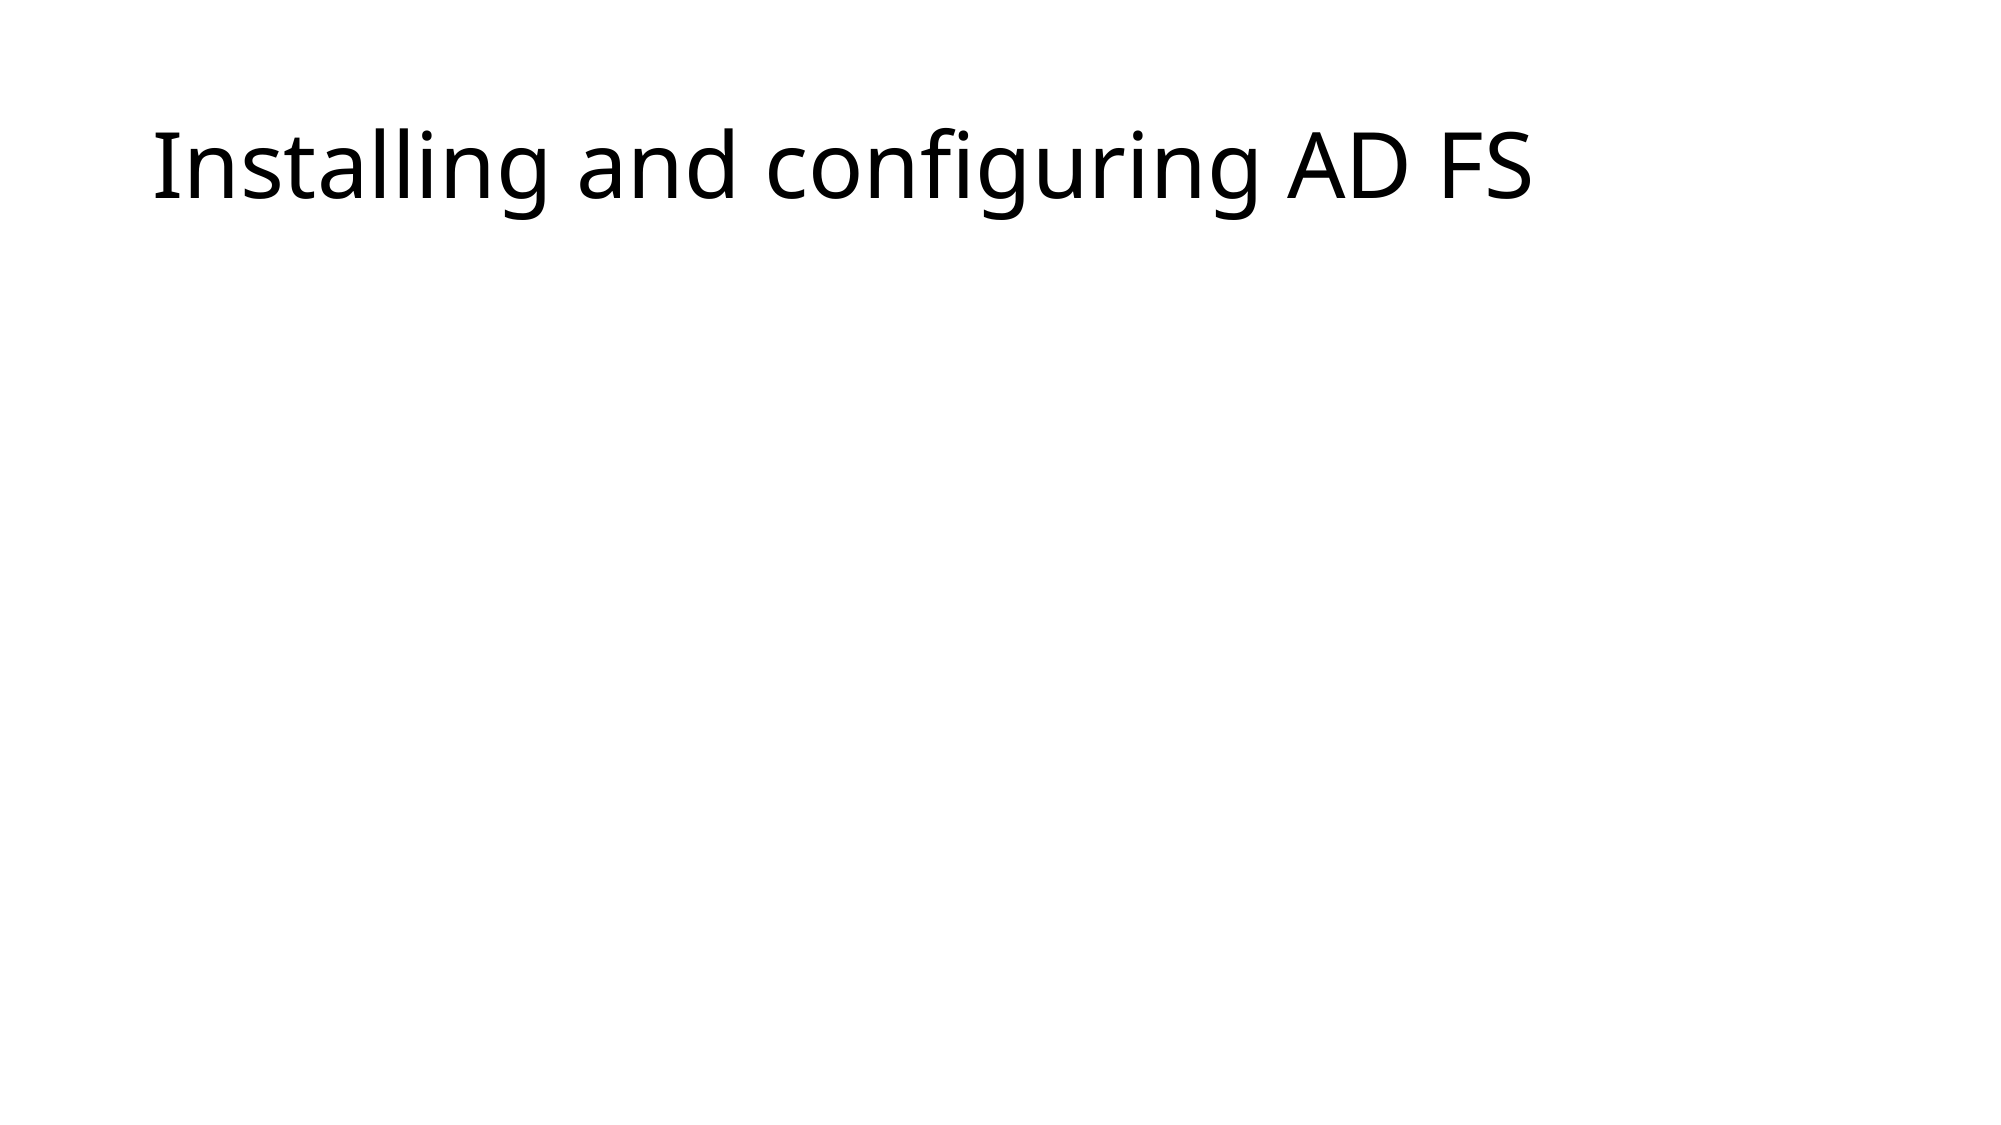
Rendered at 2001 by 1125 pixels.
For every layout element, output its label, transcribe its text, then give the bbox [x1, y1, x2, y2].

title Installing and configuring AD FS [137, 59, 1863, 278]
